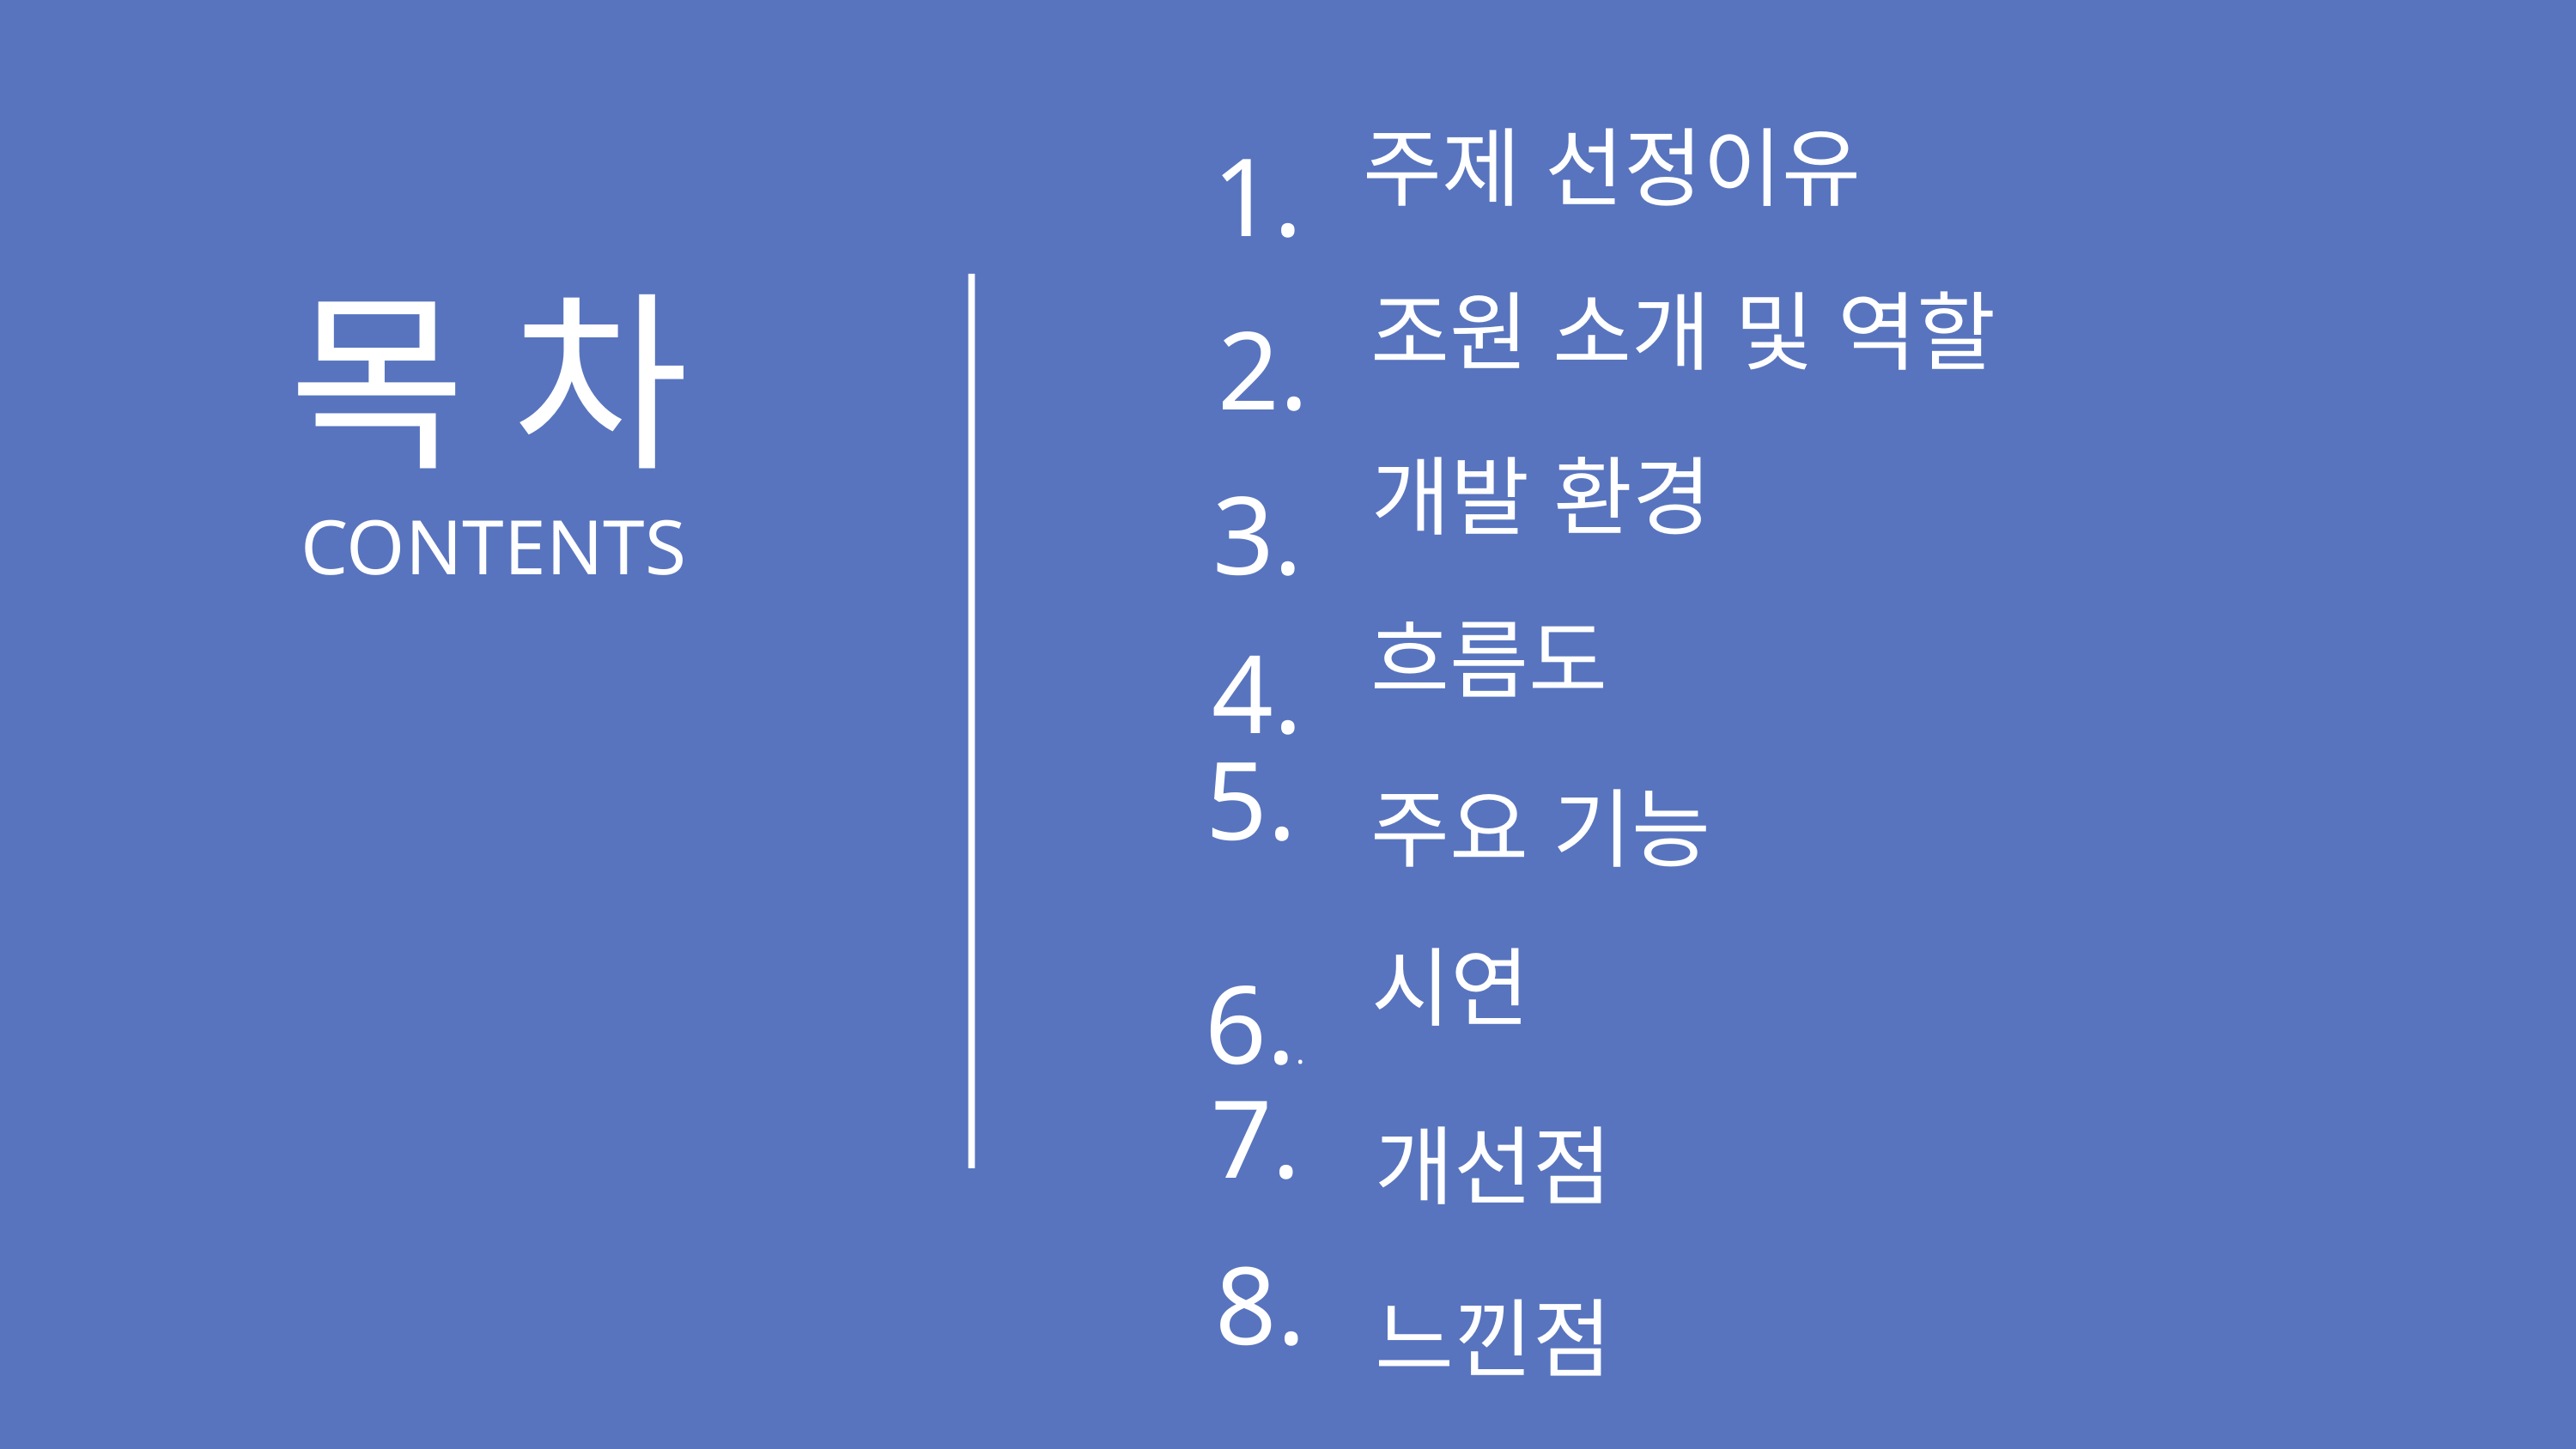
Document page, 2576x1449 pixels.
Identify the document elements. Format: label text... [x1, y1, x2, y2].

text_box 3. [1212, 276, 1358, 435]
text_box 5. [1194, 725, 1310, 869]
text_box 개선점 [1375, 1043, 2107, 1216]
text_box 주제 선정이유 [1363, 45, 2096, 217]
text_box CONTENTS [301, 484, 920, 590]
text_box 개발 환경 [1371, 381, 2105, 546]
text_box 목차 [289, 222, 920, 492]
text_box 시연 [1371, 864, 2105, 1037]
text_box 조원 소개 및 역할 [1370, 209, 2216, 381]
text_box 7. [1198, 1064, 1315, 1206]
text_box 6.. [1193, 760, 1318, 1092]
text_box 주요 기능 [1370, 705, 2104, 878]
text_box 4. [1212, 435, 1358, 755]
text_box 2. [1218, 112, 1364, 432]
text_box 느낀점 [1375, 1216, 2107, 1388]
text_box 흐름도 [1370, 537, 2104, 705]
text_box 1. [1212, 0, 1358, 258]
text_box 8. [1202, 1230, 1319, 1373]
